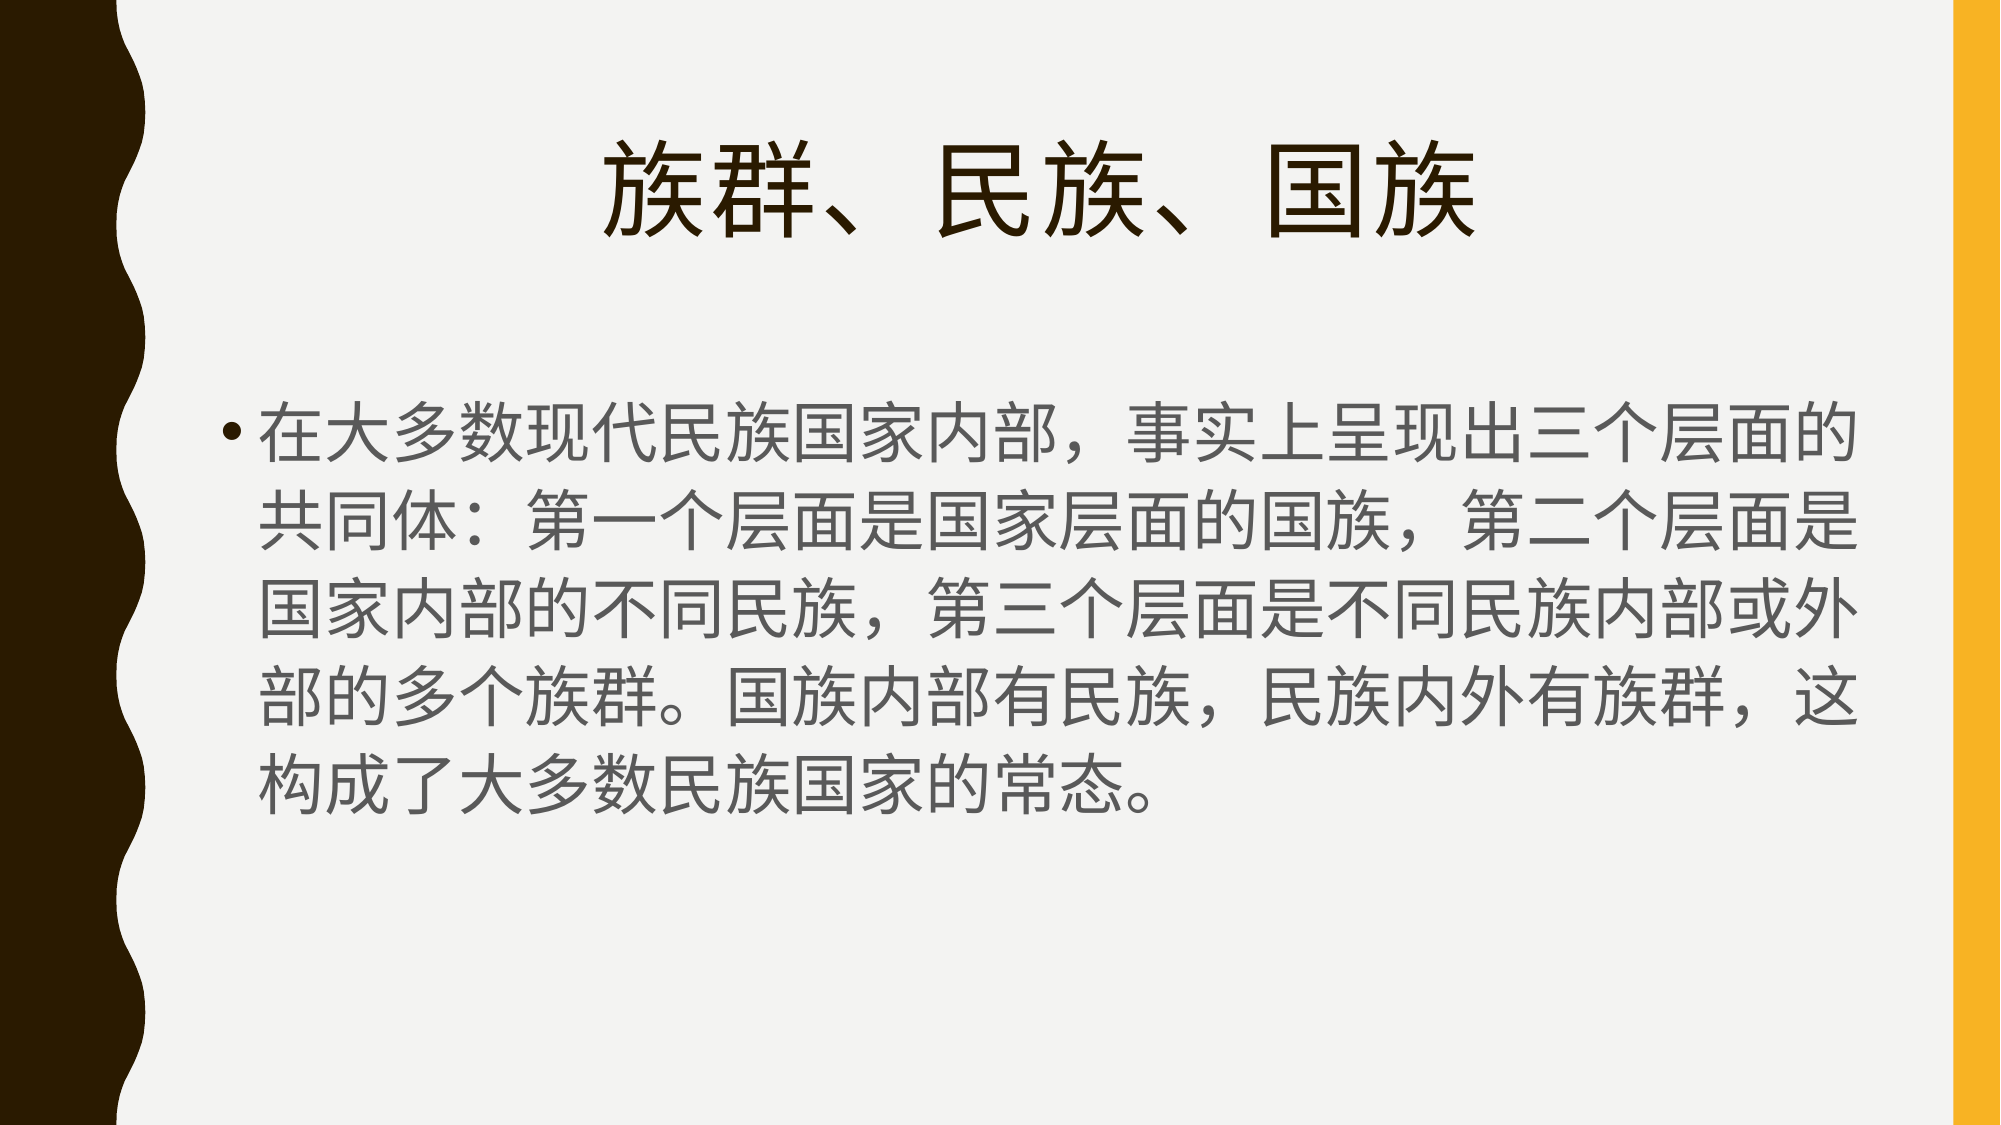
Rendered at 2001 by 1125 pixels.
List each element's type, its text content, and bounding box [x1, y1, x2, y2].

list 在大多数现代民族国家内部，事实上呈现出三个层面的共同体：第一个层面是国家层面的国族，第二个层面是国家内部的不同民族，第三个层面是不同民族内部或外部的多个族群。国族内部有民族，民族内外有族群，这构成了大多数民族国家的常态。 [205, 375, 1875, 965]
title 族群、民族、国族 [205, 130, 1875, 375]
